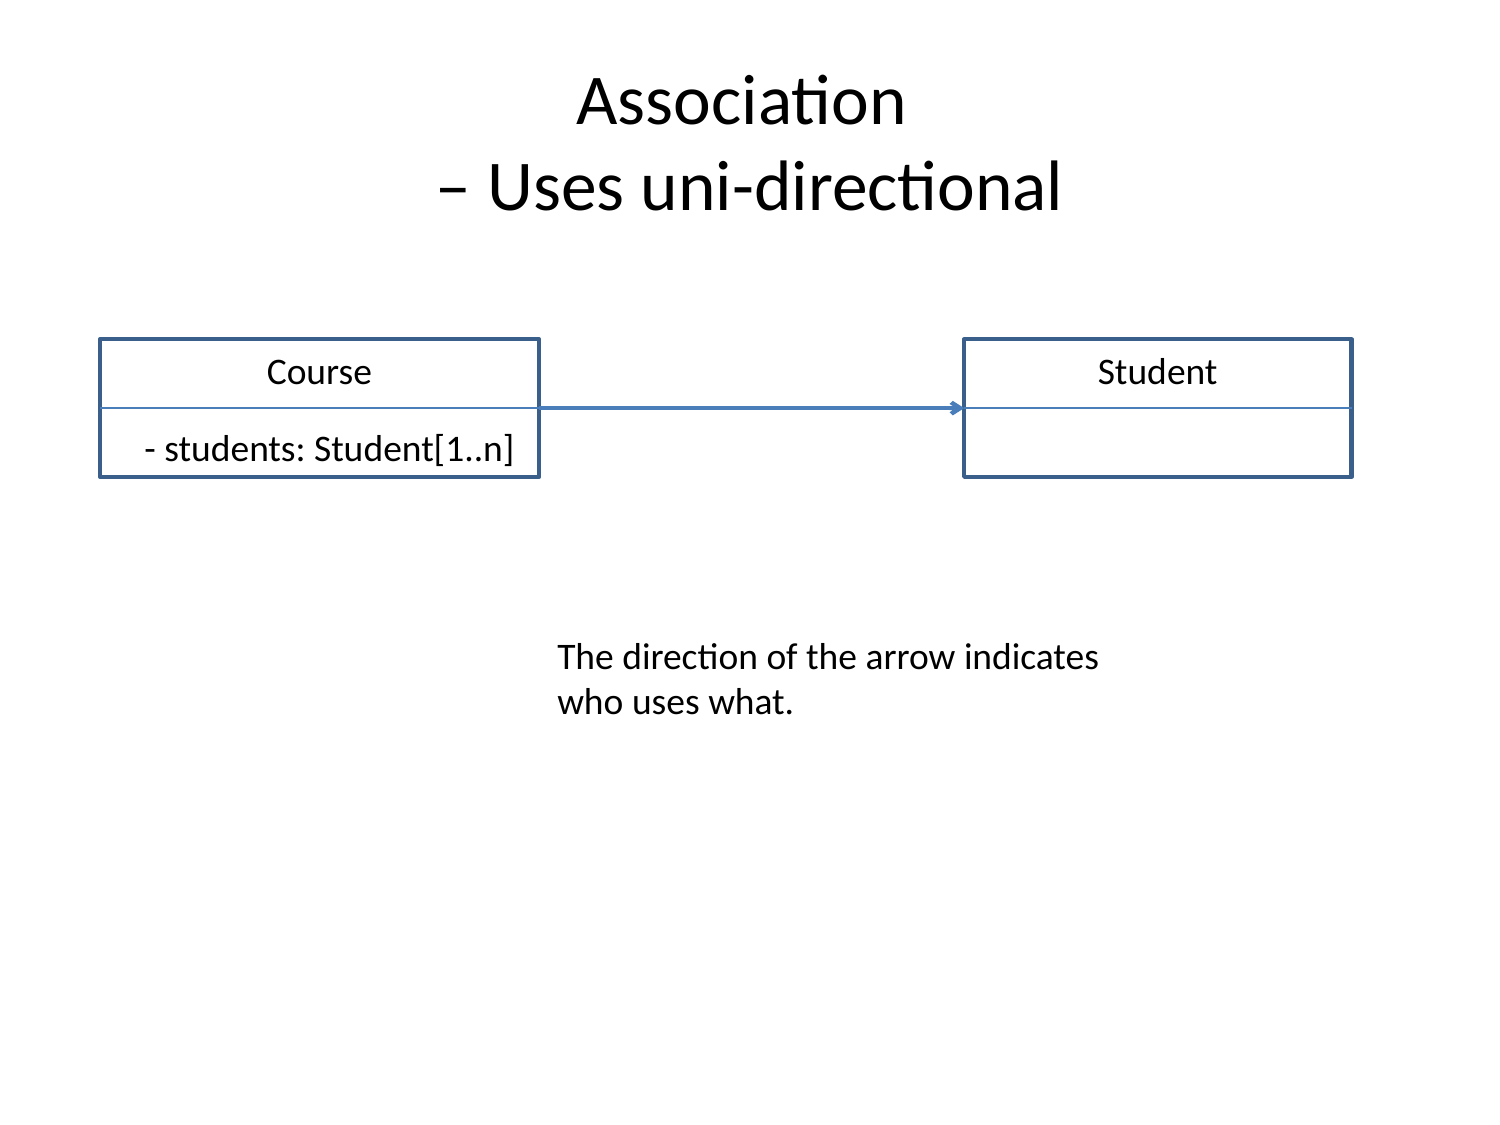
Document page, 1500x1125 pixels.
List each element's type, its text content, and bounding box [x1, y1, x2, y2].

title Association – Uses uni-directional [75, 45, 1425, 233]
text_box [99, 339, 540, 478]
text_box The direction of the arrow indicates who uses what. [542, 624, 1115, 730]
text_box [963, 339, 1352, 478]
